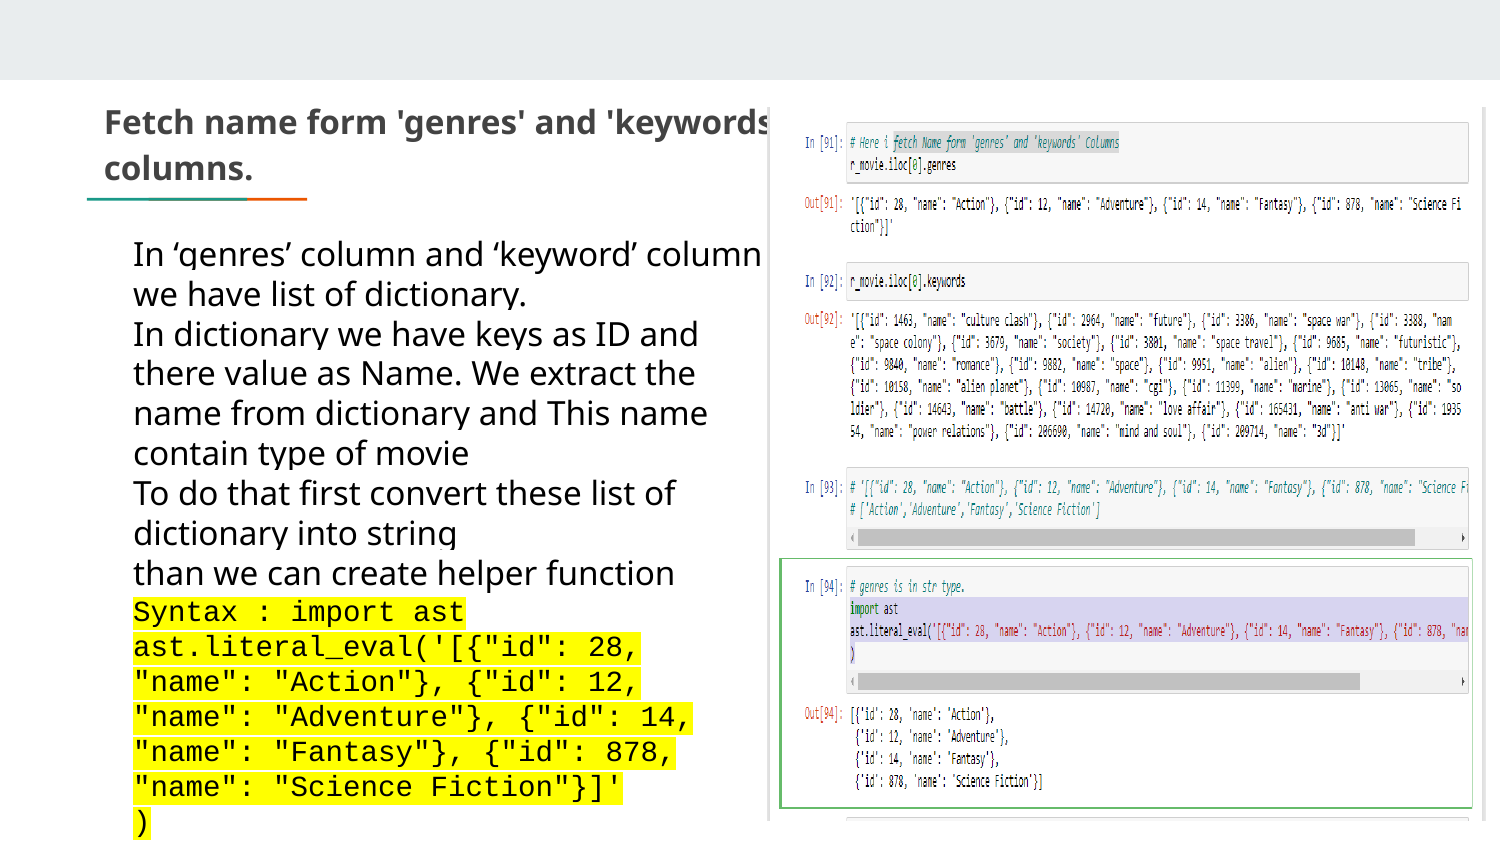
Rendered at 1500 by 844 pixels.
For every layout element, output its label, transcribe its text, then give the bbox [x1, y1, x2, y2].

text_box In ‘genres’ column and ‘keyword’ column we have list of dictionary. In dictionary we have keys as ID and there value as Name. We extract the name from dictionary and This name contain type of movie To do that first convert these list of dictionary into string than we can create helper function Syntax : import ast ast.literal_eval('[{"id": 28, "name": "Action"}, {"id": 12, "name": "Adventure"}, {"id": 14, "name": "Fantasy"}, {"id": 878, "name": "Science Fiction"}]' ) [118, 217, 782, 844]
picture [767, 107, 1487, 821]
title Fetch name form 'genres' and 'keywords’ columns. [70, 80, 830, 168]
